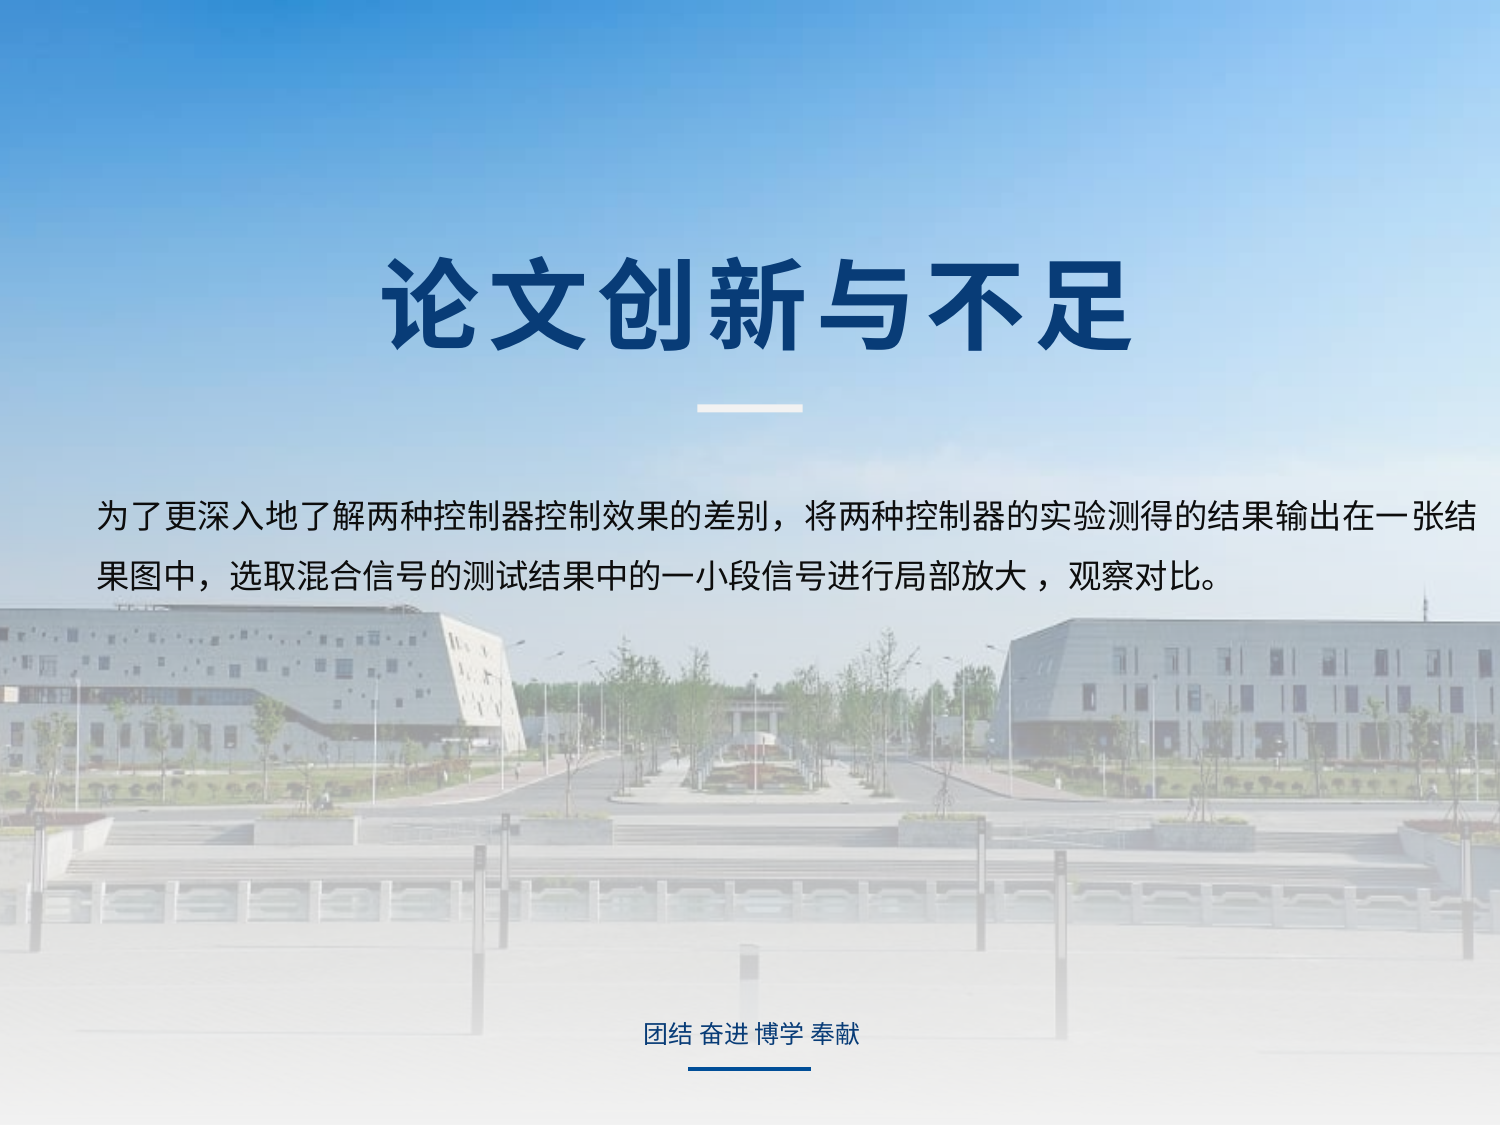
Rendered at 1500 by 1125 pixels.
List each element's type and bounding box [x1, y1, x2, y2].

picture [0, 0, 1500, 1125]
text_box [625, 1011, 880, 1069]
